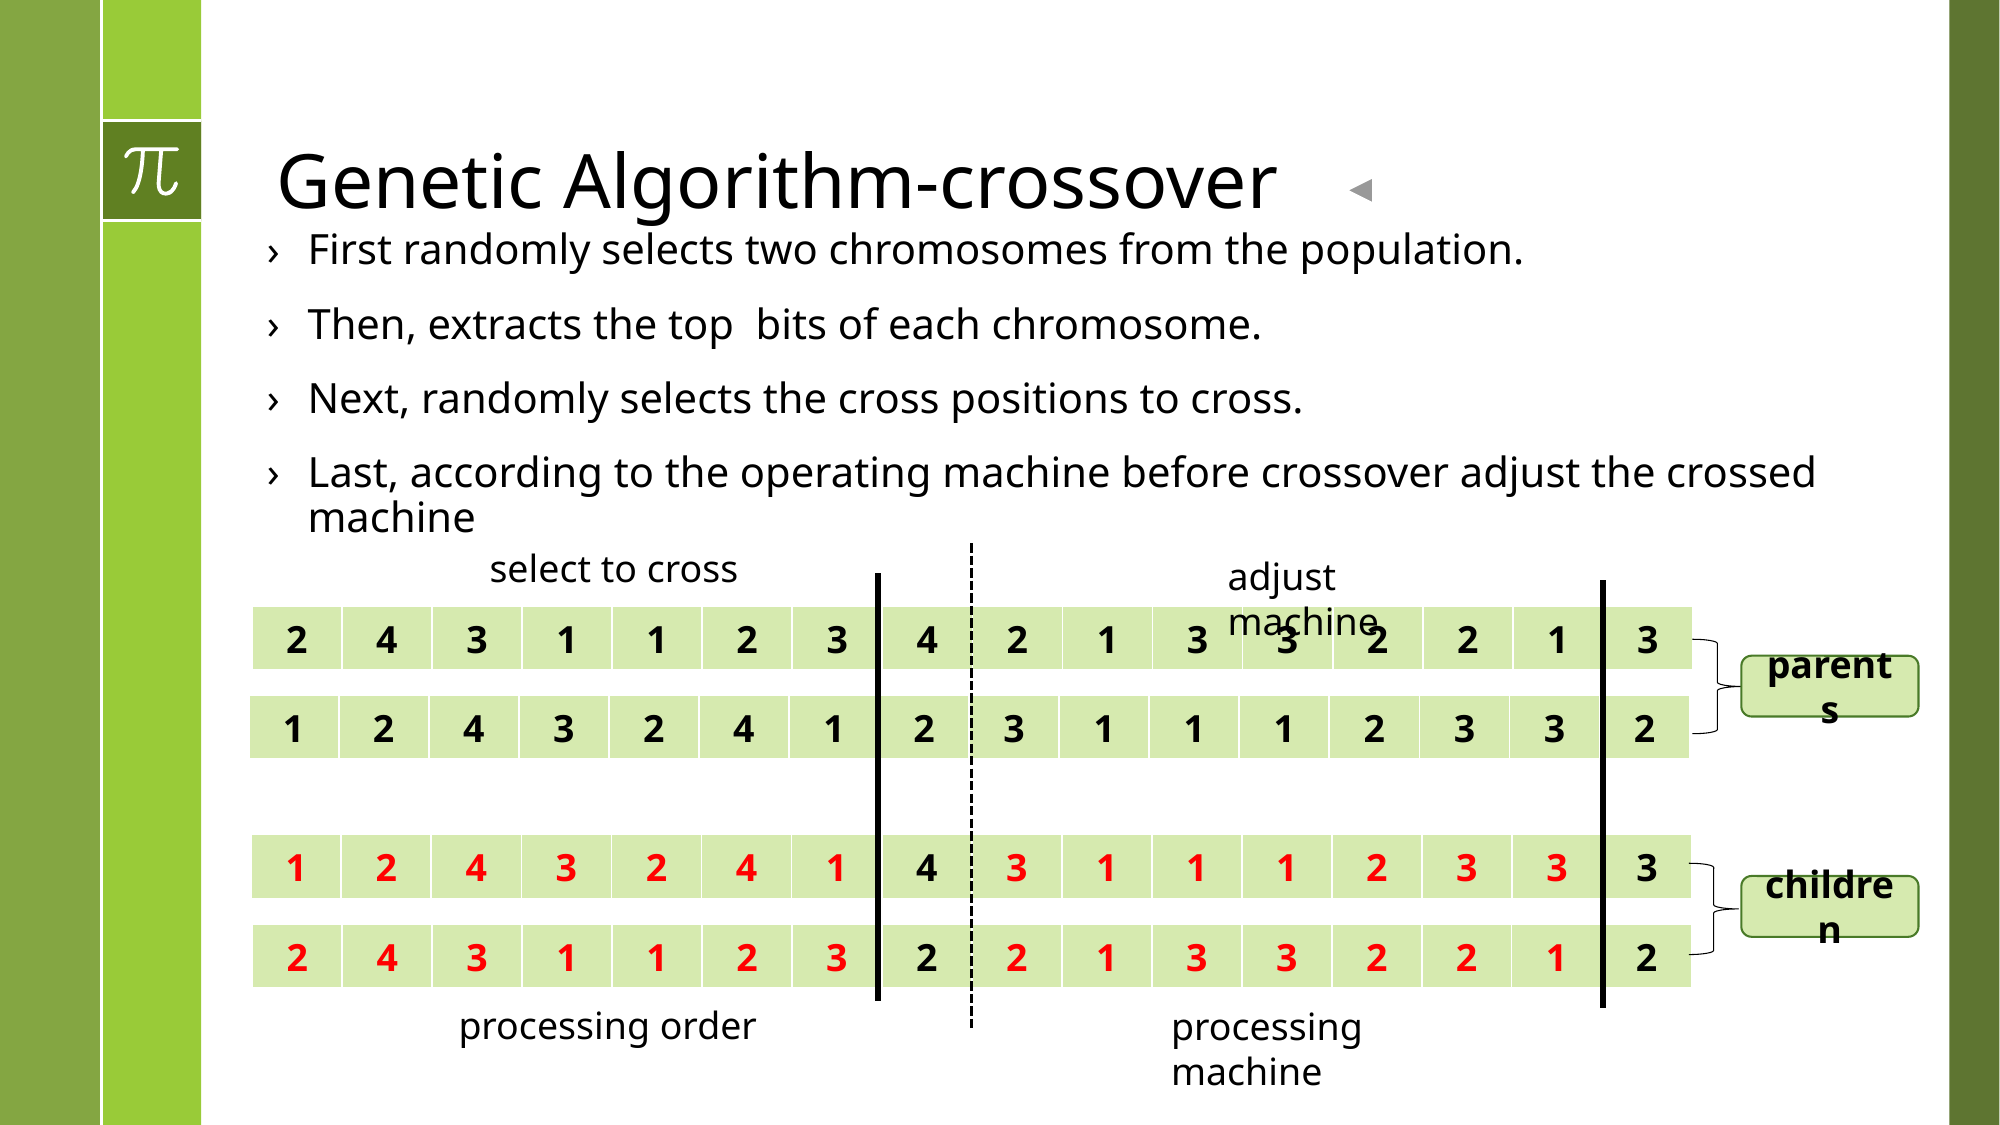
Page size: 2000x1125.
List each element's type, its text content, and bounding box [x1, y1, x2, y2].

table_header 4 [343, 925, 431, 987]
table_header 2 [1606, 925, 1691, 987]
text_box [1691, 865, 1917, 953]
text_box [1694, 641, 1917, 732]
table_header 4 [430, 696, 443, 758]
title Genetic Algorithm-crossover [261, 29, 1867, 233]
table_header 2 [253, 607, 341, 669]
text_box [1495, 548, 1601, 1006]
table_header 3 [1606, 835, 1691, 898]
table_header 4 [432, 835, 443, 898]
table_header 3 [433, 925, 443, 987]
table_header 2 [340, 696, 428, 758]
table_header 3 [433, 607, 443, 669]
table_header 3 [1606, 607, 1692, 669]
table_header 1 [250, 696, 338, 758]
table_header 2 [1606, 696, 1689, 758]
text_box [444, 543, 1493, 1056]
table_header 2 [342, 835, 430, 898]
table_header 2 [253, 925, 341, 987]
text_box [1341, 172, 1379, 209]
table_header 4 [343, 607, 431, 669]
table_header 1 [252, 835, 340, 898]
